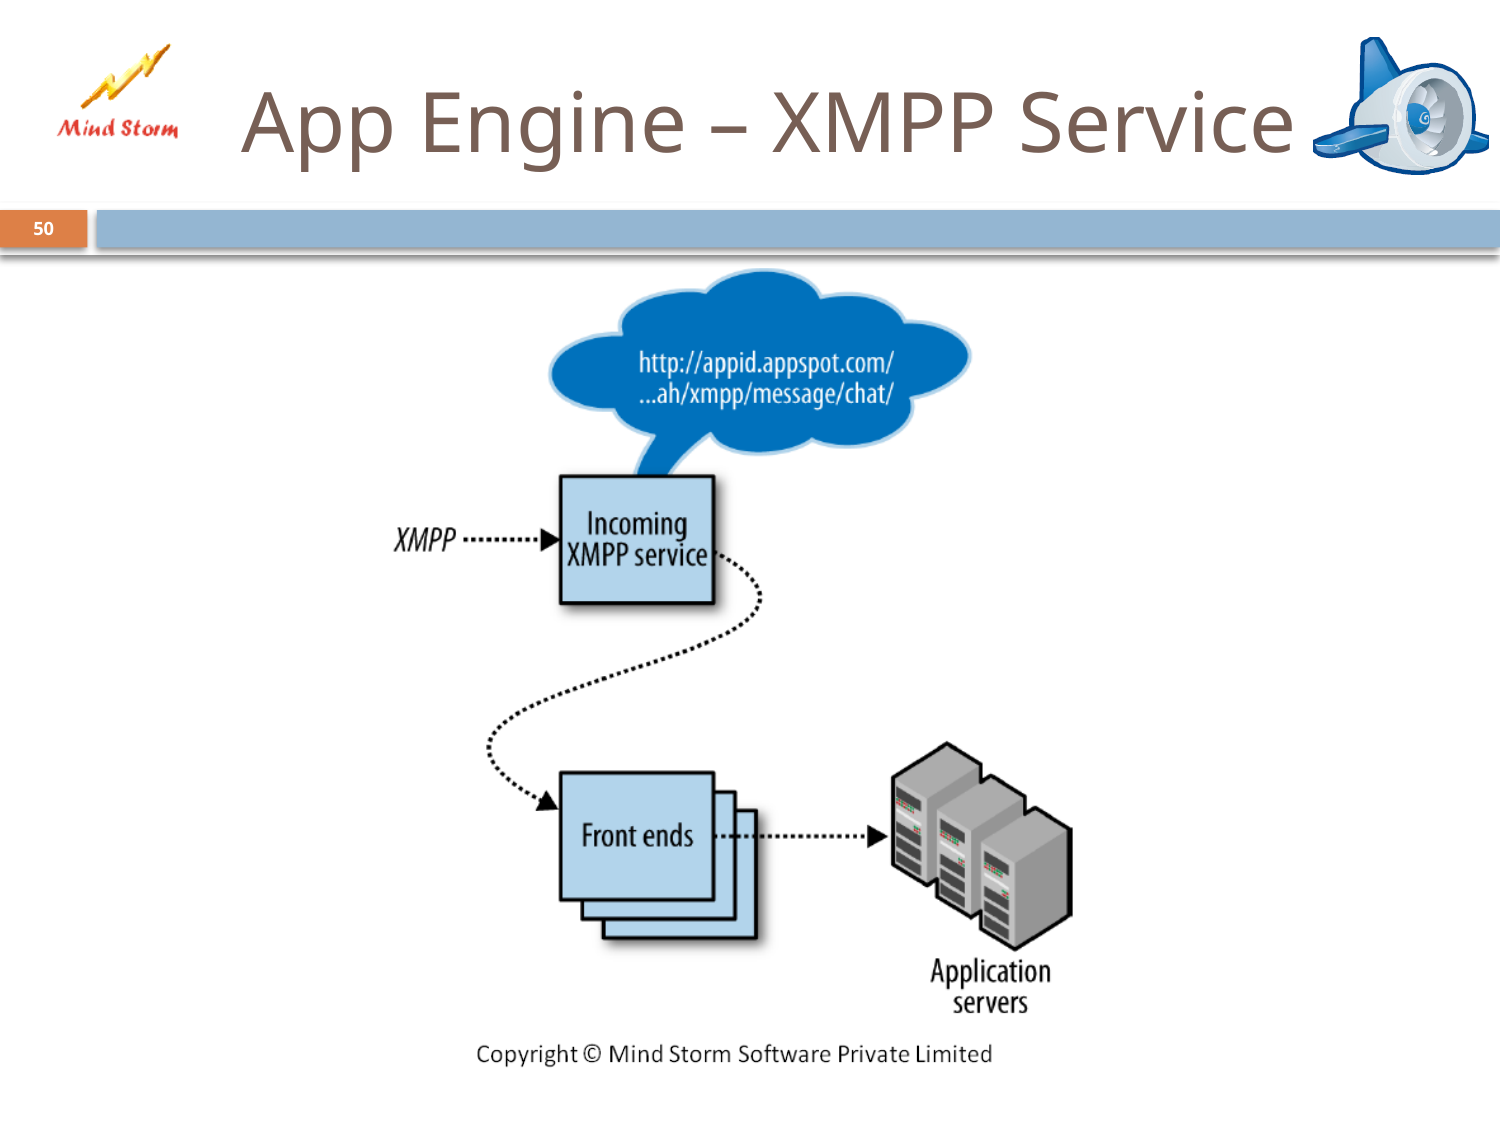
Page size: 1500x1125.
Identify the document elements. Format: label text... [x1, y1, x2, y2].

picture [474, 1037, 1000, 1072]
picture [37, 37, 100, 150]
slide_number 50 [0, 209, 88, 250]
picture [370, 267, 1088, 1036]
picture [1304, 24, 1500, 182]
title App Engine – XMPP Service [100, 37, 1438, 200]
